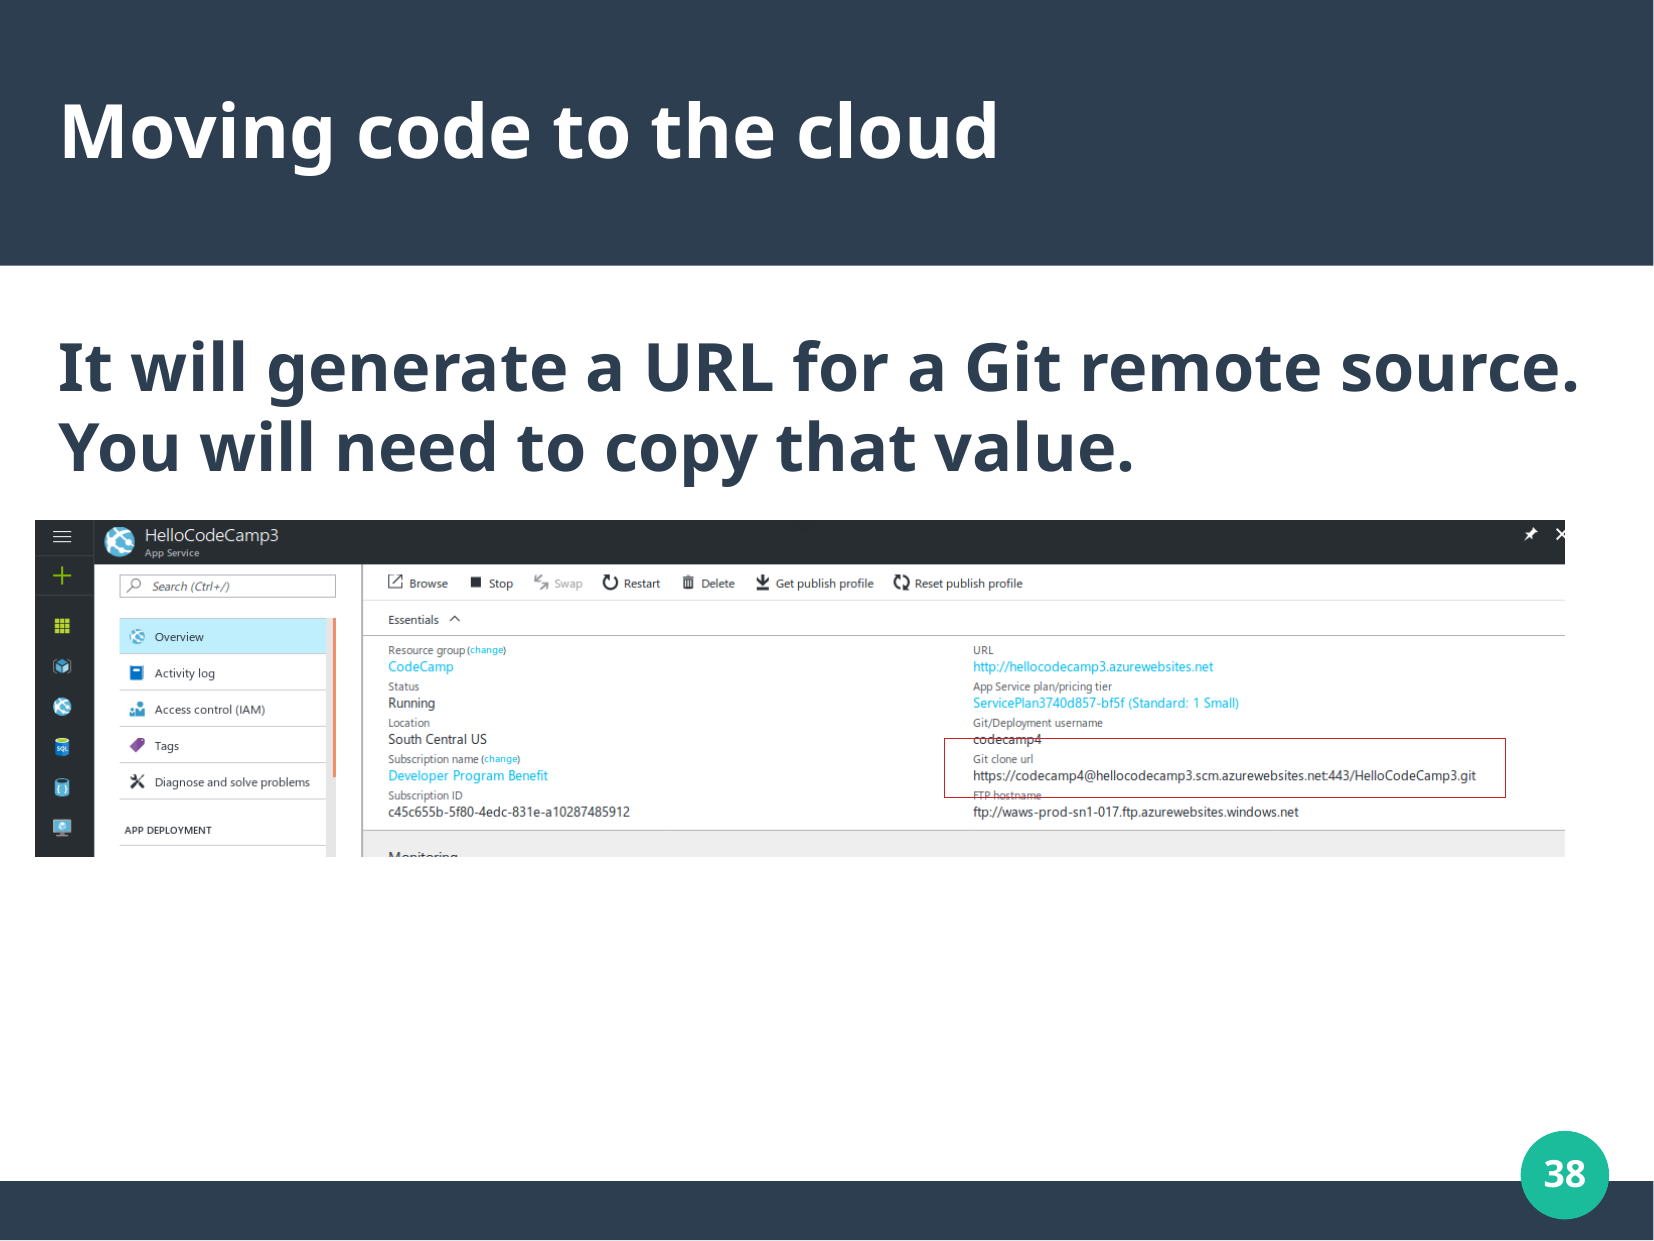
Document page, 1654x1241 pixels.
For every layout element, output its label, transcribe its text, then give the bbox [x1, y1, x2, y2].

list It will generate a URL for a Git remote source. You will need to copy that value. [59, 324, 1595, 502]
title Moving code to the cloud [59, 49, 1595, 207]
slide_number 38 [1505, 1116, 1624, 1235]
picture [35, 520, 1565, 857]
